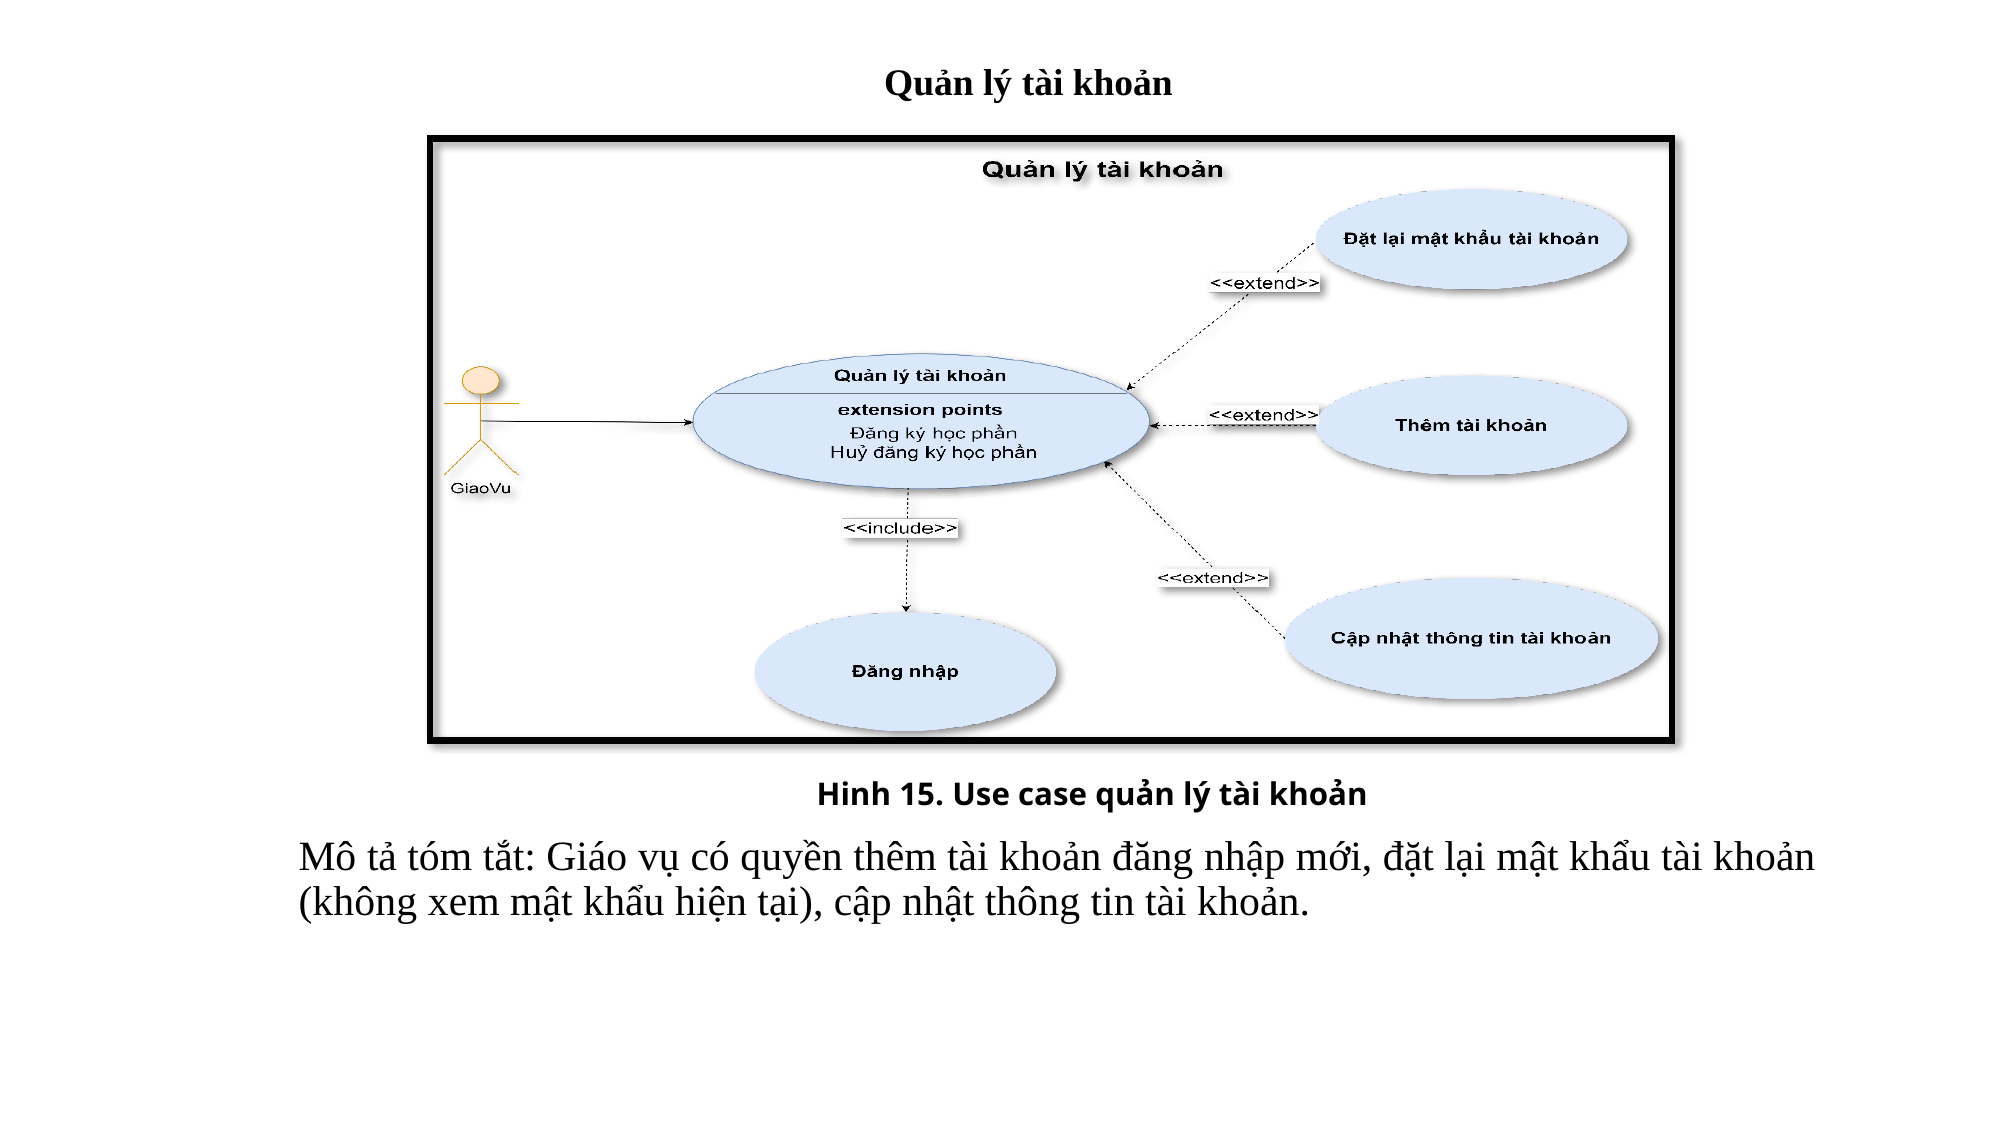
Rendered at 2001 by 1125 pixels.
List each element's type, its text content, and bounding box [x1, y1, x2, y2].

text_box Quản lý tài khoản [869, 50, 1703, 110]
picture [433, 141, 1670, 738]
text_box Hinh 15. Use case quản lý tài khoản [801, 764, 2000, 827]
list Mô tả tóm tắt: Giáo vụ có quyền thêm tài khoản đăng nhập mới, đặt lại mật khẩu tài khoản (không xem mật khẩu hiện tại), cập nhật thông tin tài khoản. [283, 826, 1907, 1003]
